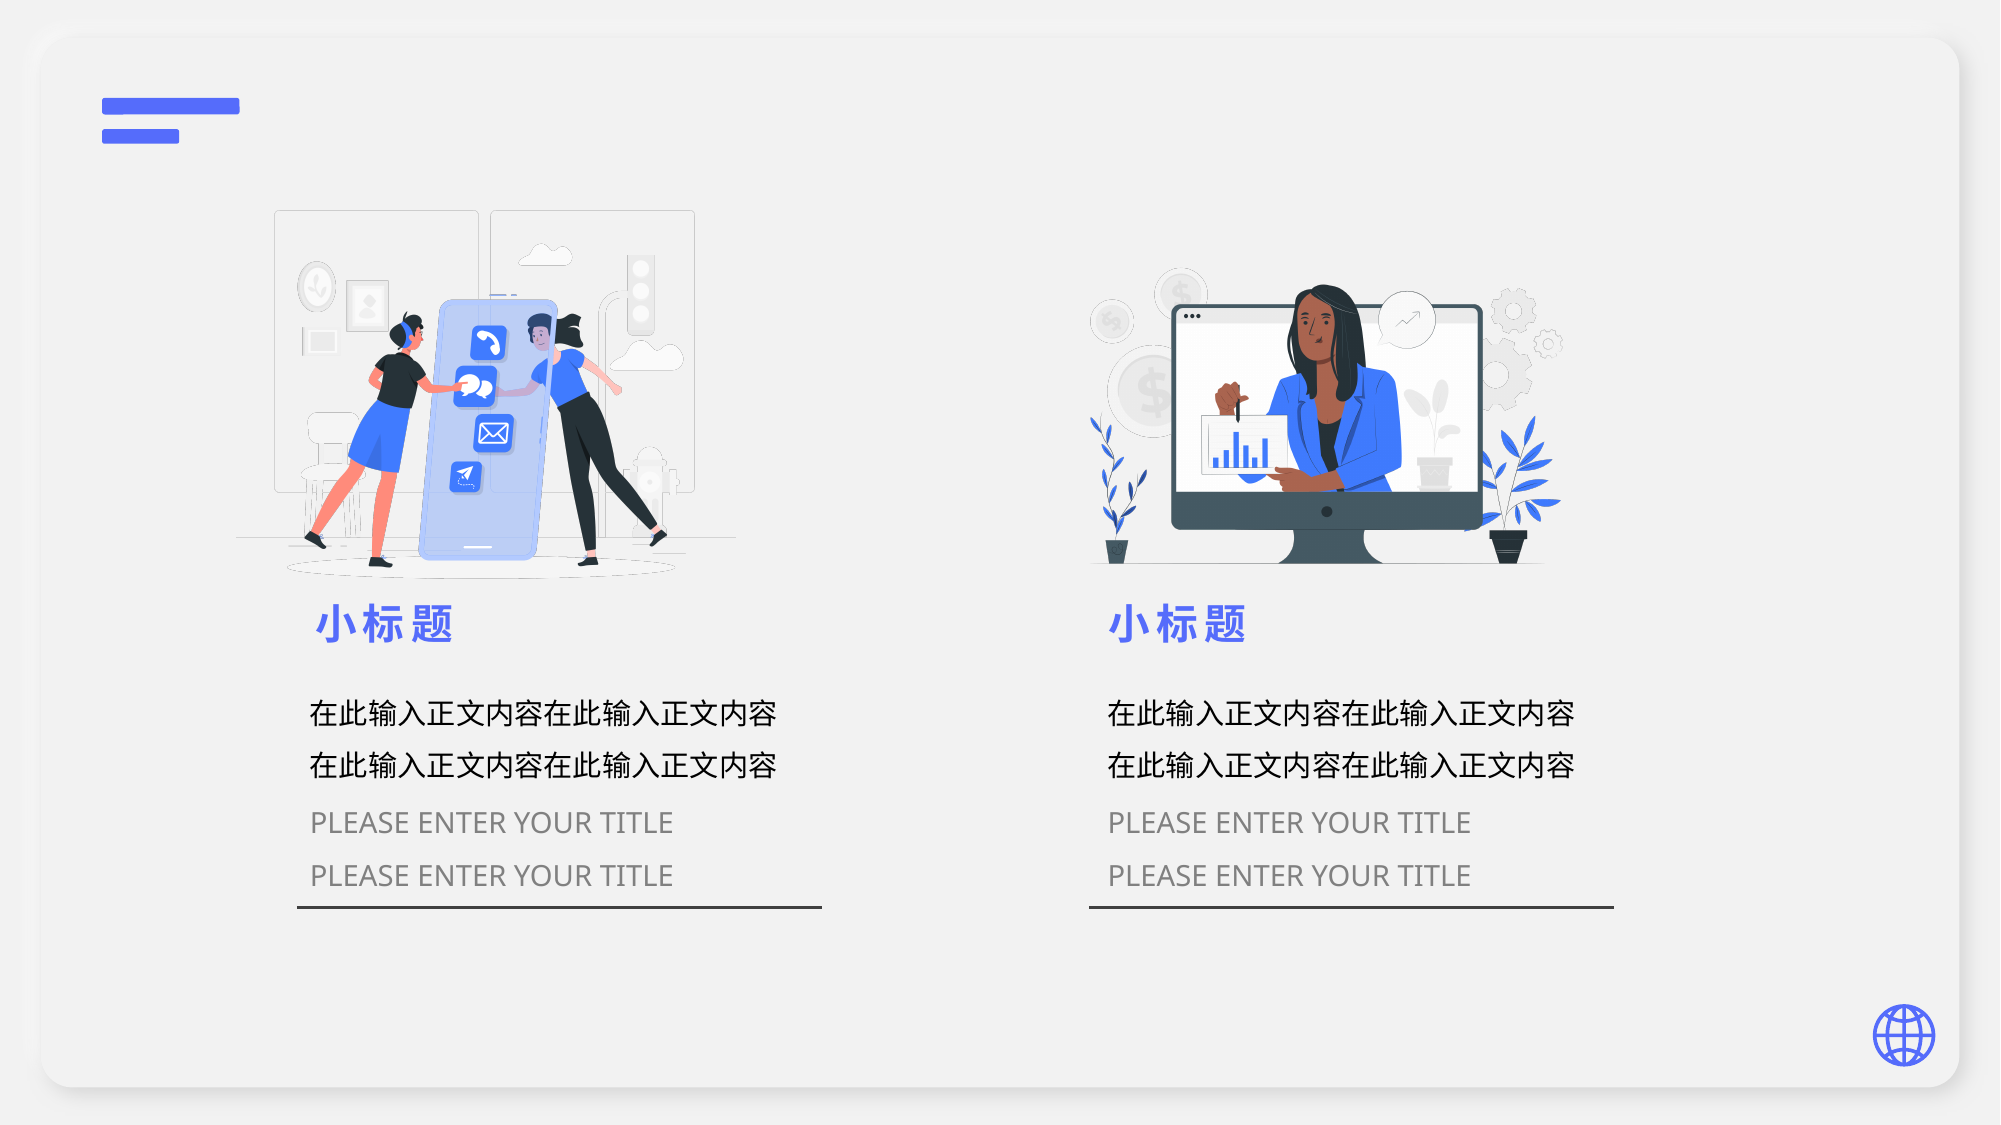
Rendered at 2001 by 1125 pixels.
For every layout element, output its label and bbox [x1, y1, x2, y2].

picture [236, 155, 736, 655]
text_box [40, 37, 1960, 1088]
picture [1050, 237, 1591, 597]
